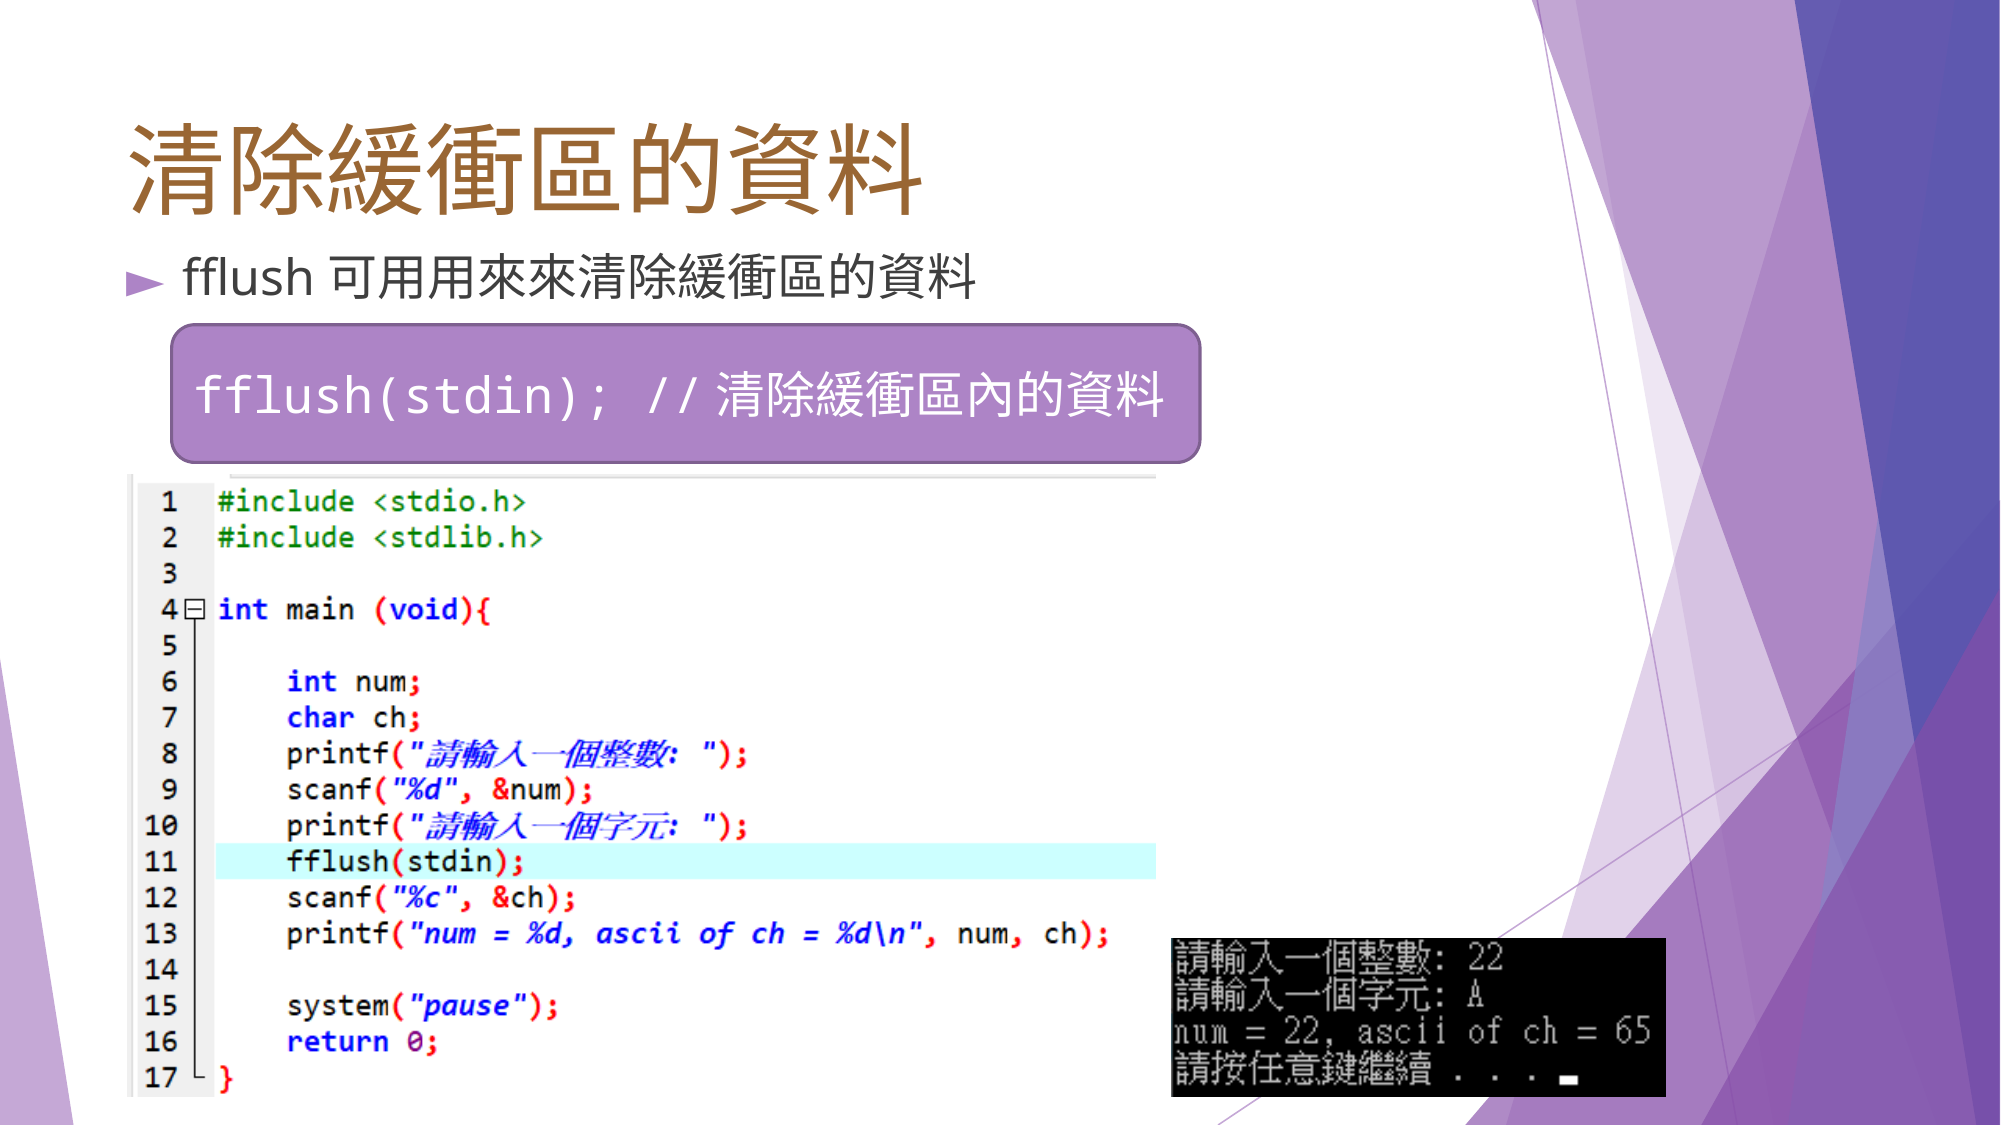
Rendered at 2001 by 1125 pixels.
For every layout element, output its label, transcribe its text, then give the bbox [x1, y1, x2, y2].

title 清除緩衝區的資料 [111, 99, 1612, 225]
picture [126, 474, 1156, 1098]
picture [1171, 938, 1666, 1098]
text_box fflush(stdin); //清除緩衝區內的資料 [171, 324, 1201, 463]
list fflush可⽤用來來清除緩衝區的資料 [111, 237, 1678, 1125]
